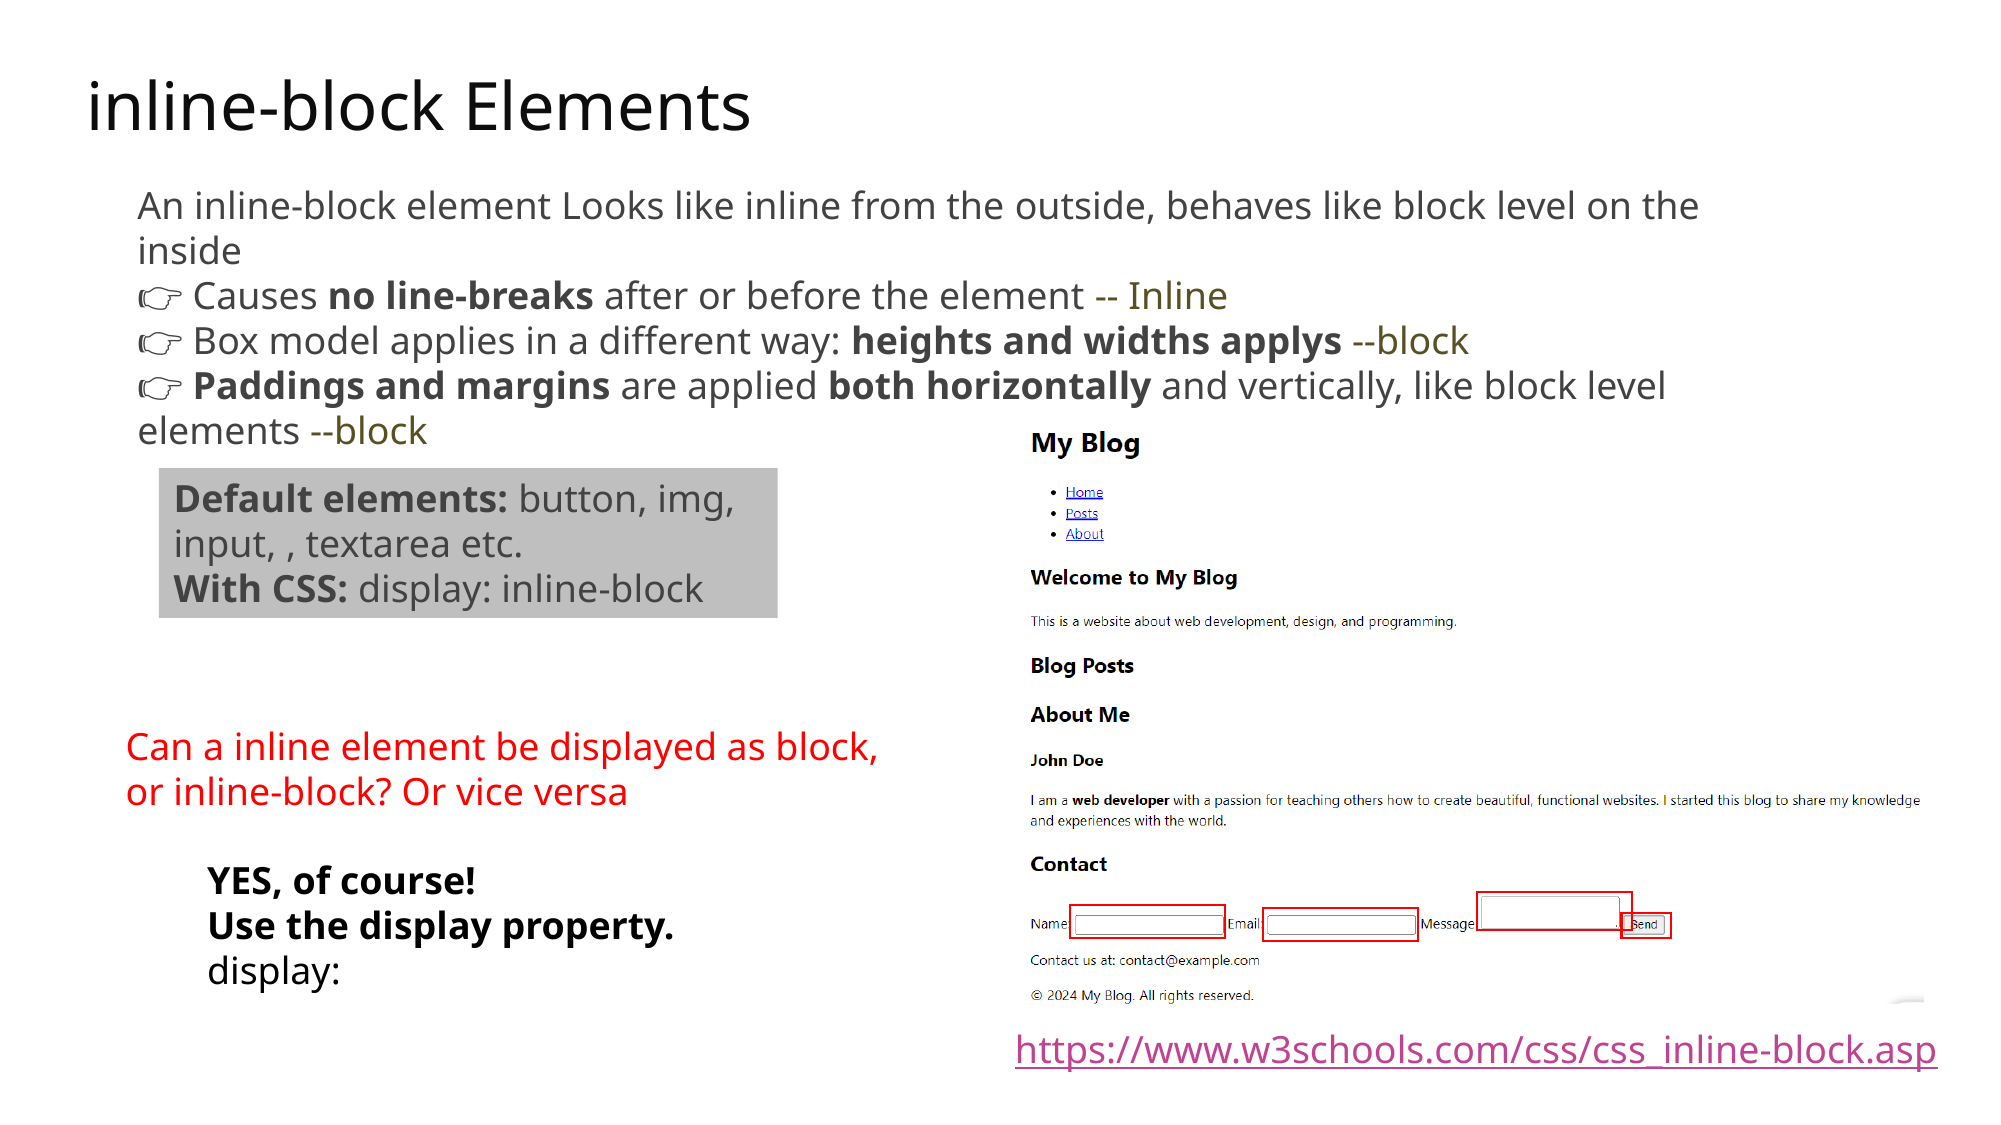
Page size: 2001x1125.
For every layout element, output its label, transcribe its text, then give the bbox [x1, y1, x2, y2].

text_box An inline-block element Looks like inline from the outside, behaves like block level on the inside 👉 Causes no line-breaks after or before the element -- Inline 👉 Box model applies in a different way: heights and widths applys --block 👉 Paddings and margins are applied both horizontally and vertically, like block level elements --block [122, 174, 1781, 460]
text_box Default elements: button, img, input, , textarea etc. With CSS: display: inline-block [158, 468, 778, 618]
text_box Can a inline element be displayed as block, or inline-block? Or vice versa [110, 715, 921, 821]
text_box https://www.w3schools.com/css/css_inline-block.asp [1000, 1018, 2000, 1085]
text_box YES, of course! Use the display property. display: [192, 849, 778, 999]
text_box inline-block Elements [71, 56, 1534, 205]
picture [1031, 402, 1924, 1005]
